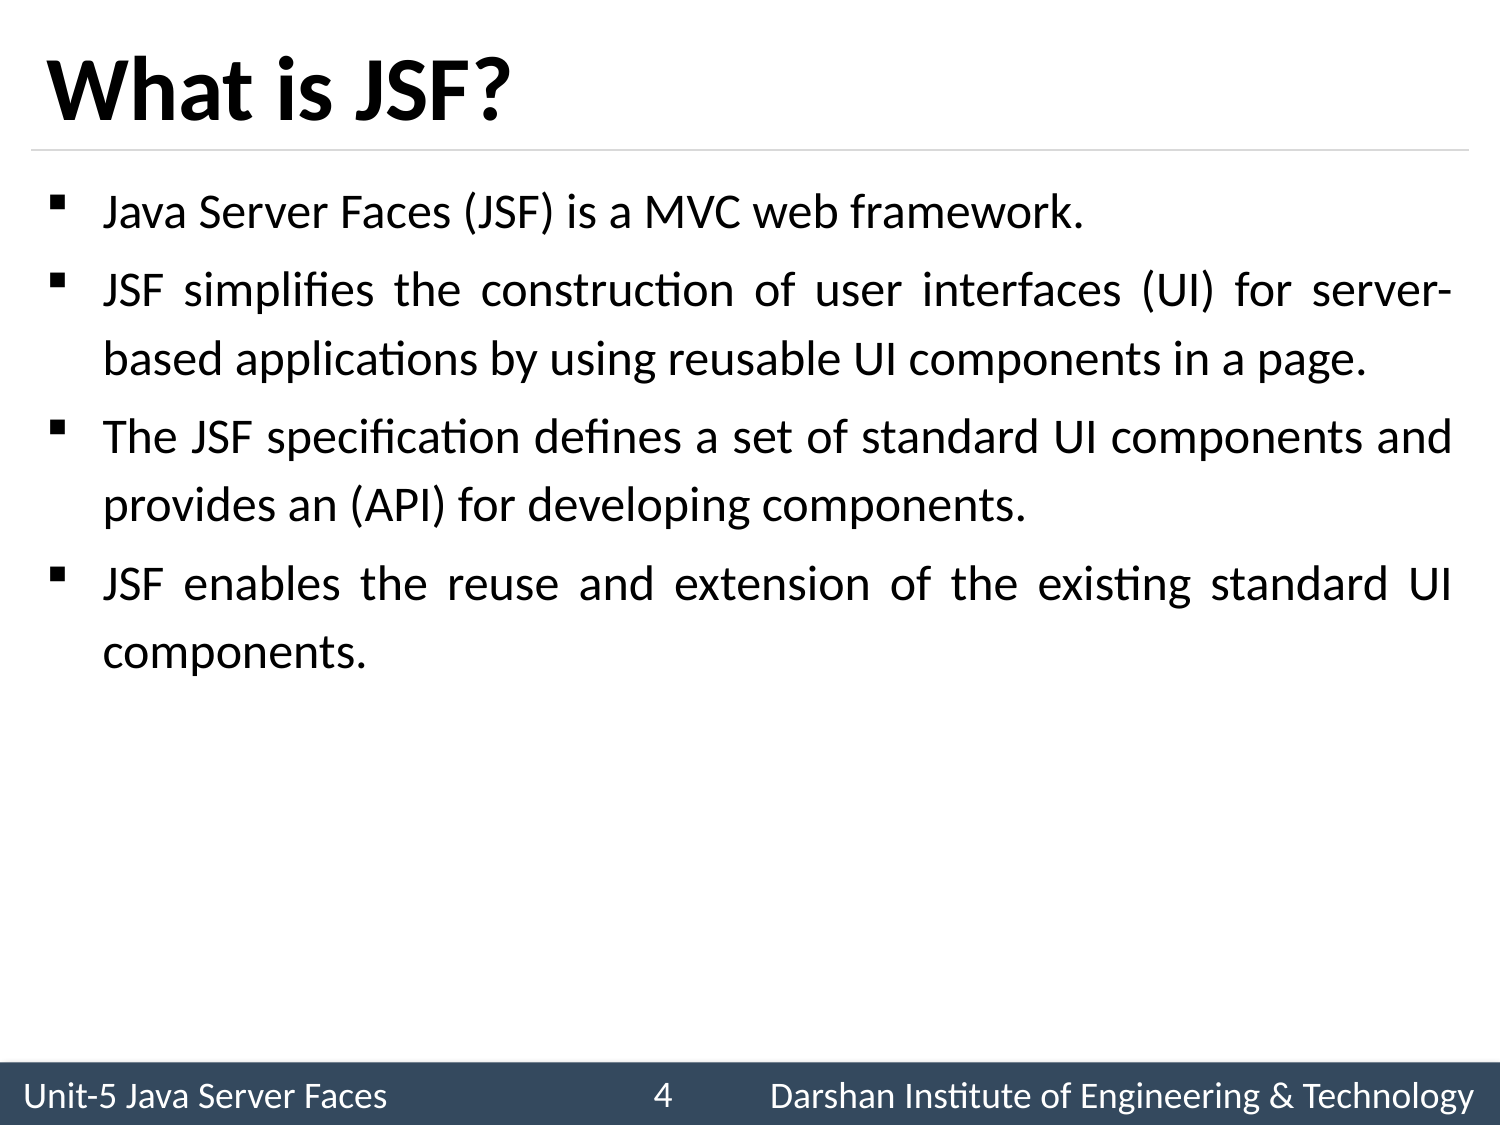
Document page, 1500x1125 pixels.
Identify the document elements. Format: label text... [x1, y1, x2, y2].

slide_number 4 [587, 1062, 688, 1123]
title What is JSF? [31, 17, 1469, 150]
list Java Server Faces (JSF) is a MVC web framework. JSF simplifies the construction of user interfaces (UI) for server-based applications by using reusable UI components in a page. The JSF specification defines a set of standard UI components and provides an (API) for developing components. JSF enables the reuse and extension of the existing standard UI components. [31, 162, 1469, 1038]
